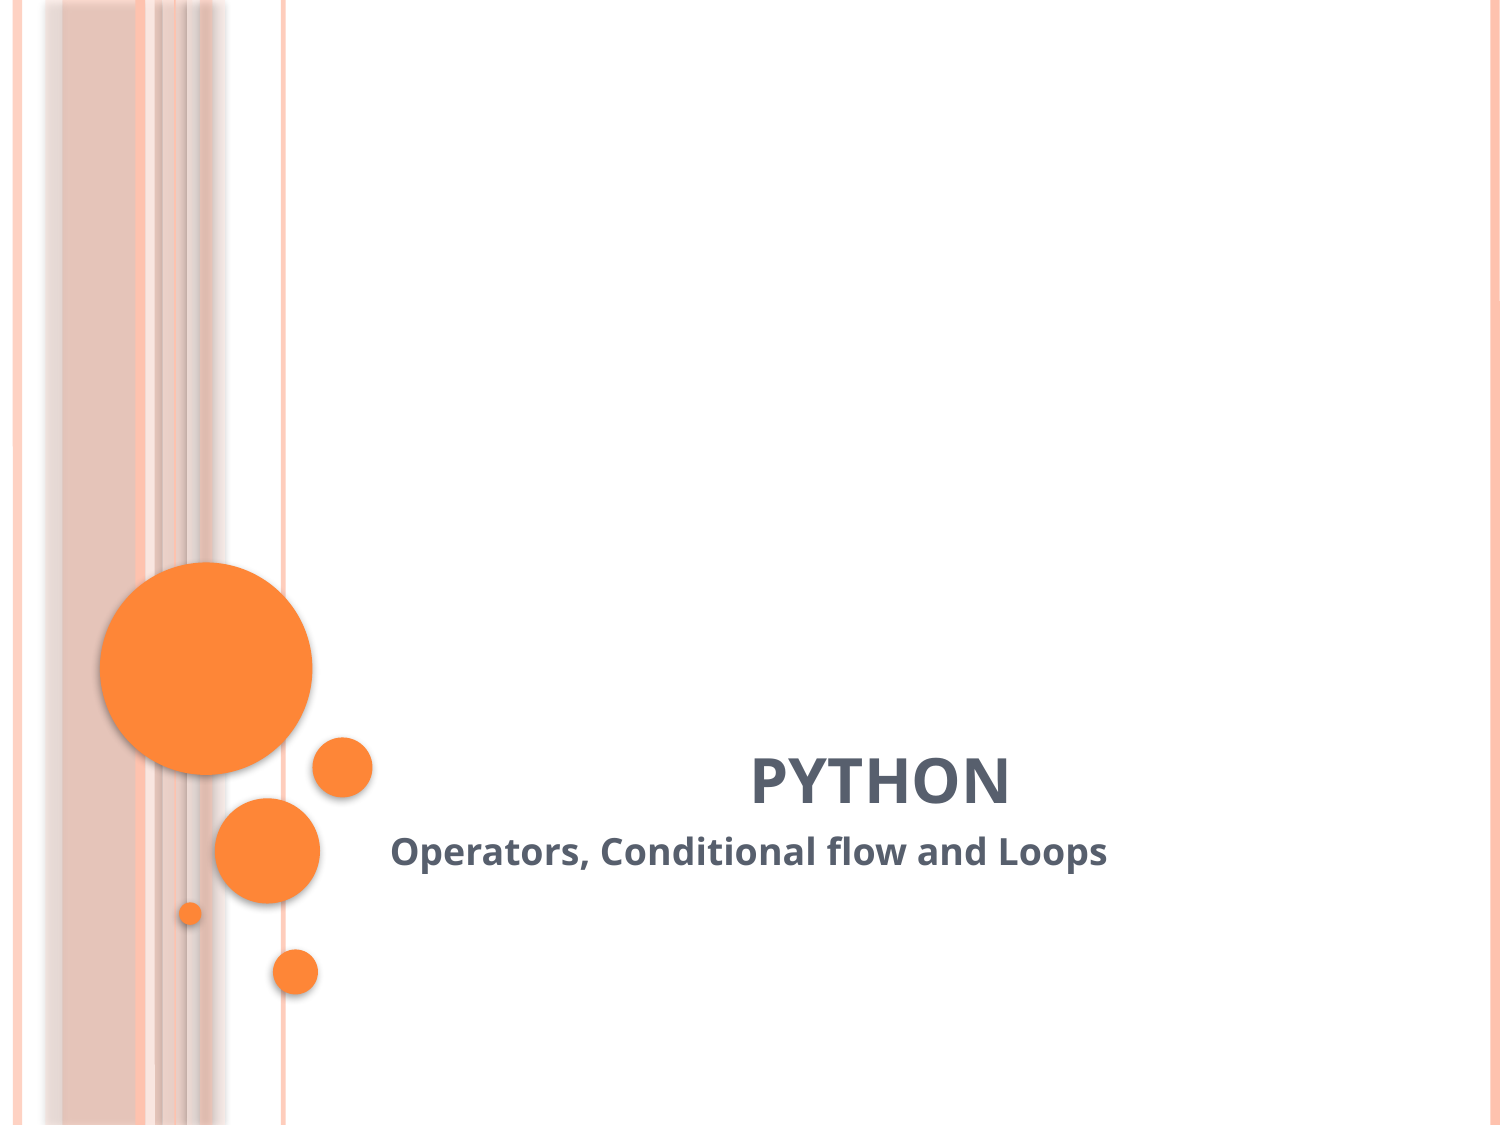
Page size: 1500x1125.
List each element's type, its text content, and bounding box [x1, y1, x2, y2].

subtitle Operators, Conditional flow and Loops [375, 820, 1388, 1046]
title Python [375, 512, 1388, 820]
